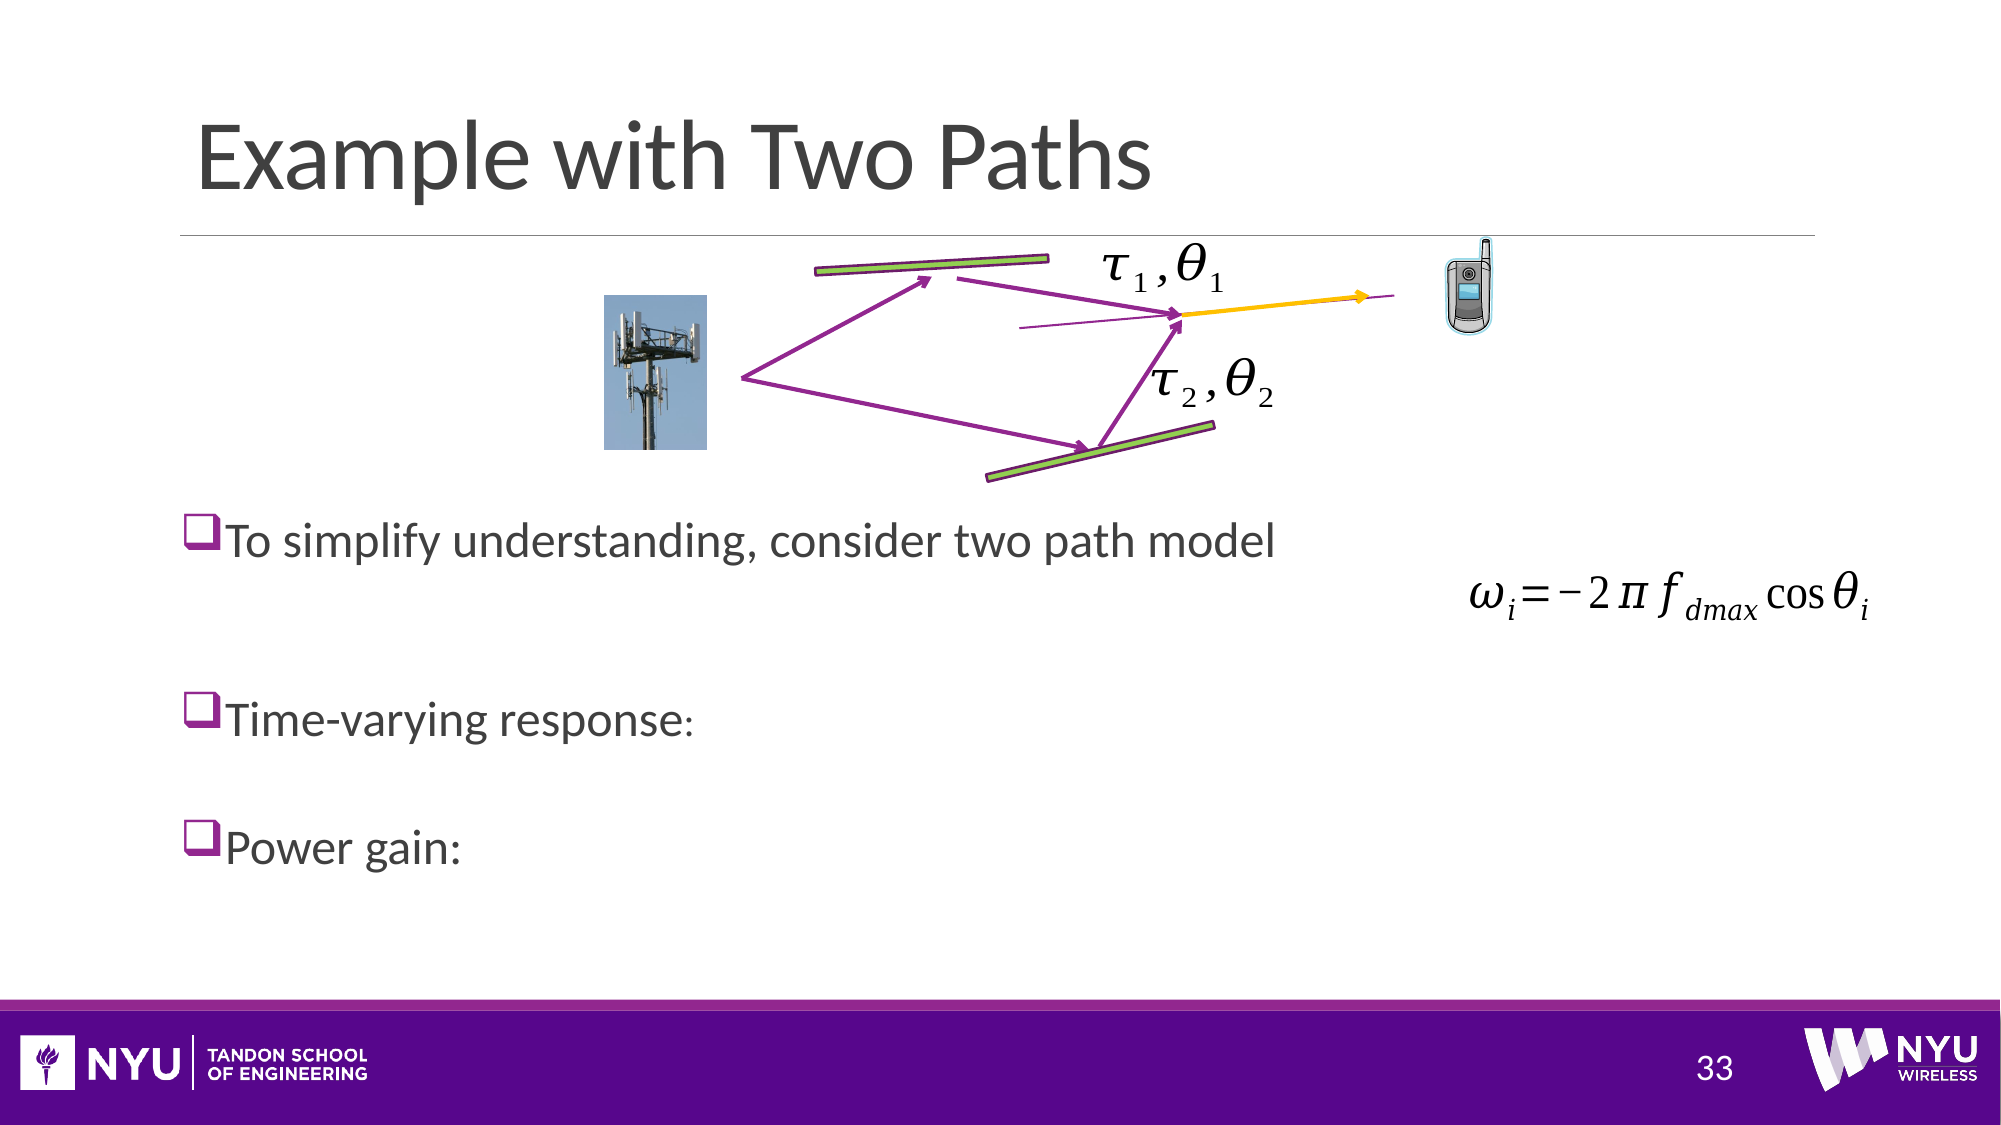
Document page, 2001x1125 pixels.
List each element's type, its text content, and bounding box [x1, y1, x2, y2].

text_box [741, 276, 933, 376]
picture [1443, 235, 1495, 337]
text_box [1181, 294, 1370, 316]
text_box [1018, 294, 1395, 329]
text_box [813, 253, 1050, 273]
picture [603, 294, 708, 450]
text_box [1076, 342, 1206, 426]
text_box [984, 434, 1197, 483]
slide_number 33 [1533, 1035, 1749, 1096]
title Example with Two Paths [180, 47, 1830, 218]
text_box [741, 377, 1090, 450]
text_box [956, 277, 1183, 316]
text_box [1211, 419, 1216, 431]
